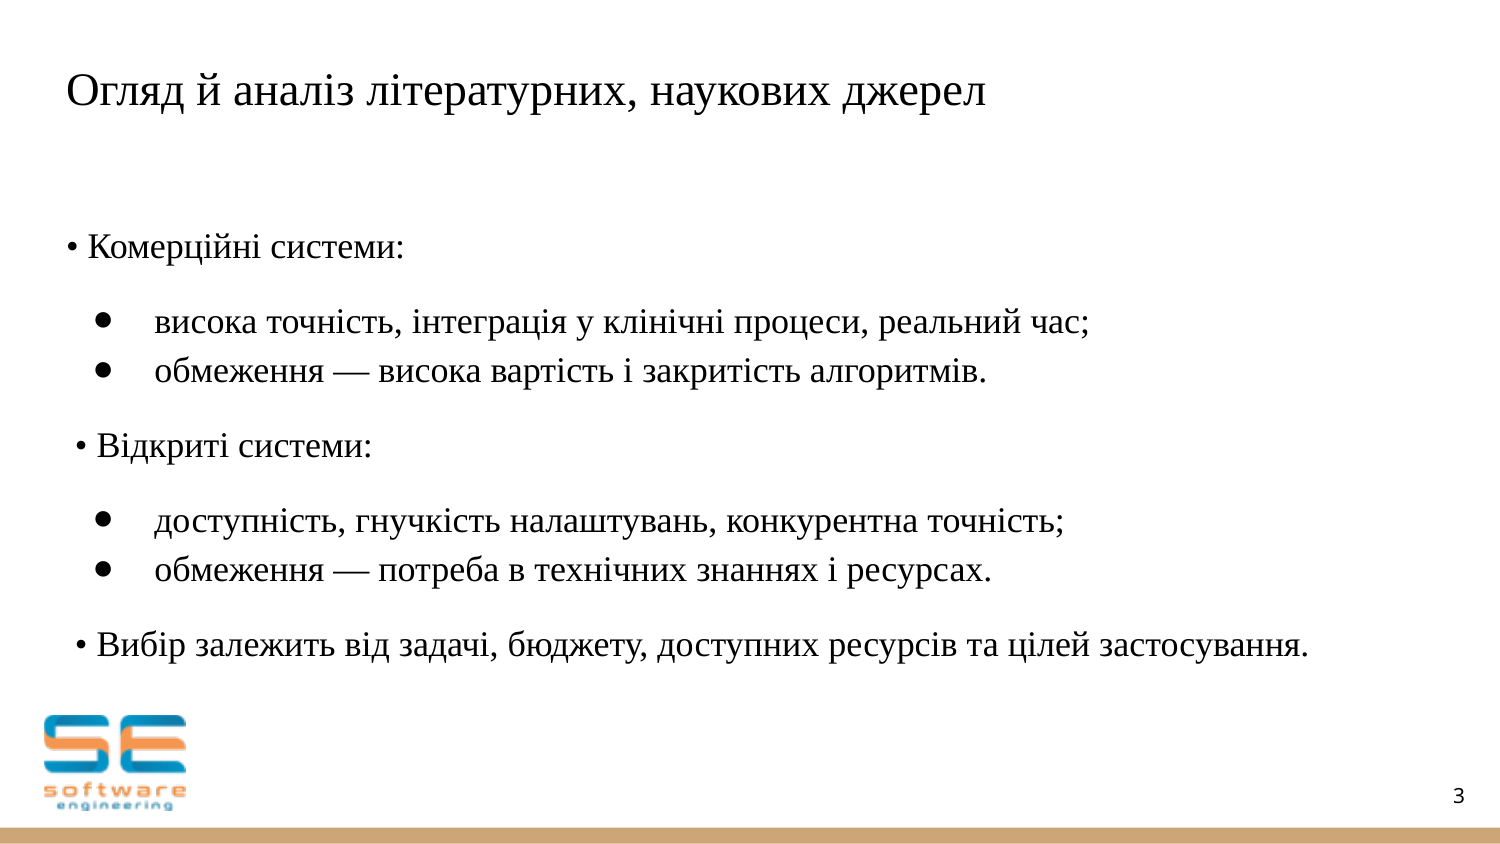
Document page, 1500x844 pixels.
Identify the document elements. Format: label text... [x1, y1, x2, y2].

title Огляд й аналіз літературних, наукових джерел [51, 43, 1449, 130]
list • Комерційні системи: висока точність, інтеграція у клінічні процеси, реальний час; обмеження — висока вартість і закритість алгоритмів. • Відкриті системи: доступність, гнучкість налаштувань, конкурентна точність; обмеження — потреба в технічних знаннях і ресурсах. • Вибір залежить від задачі, бюджету, доступних ресурсів та цілей застосування. [51, 200, 1449, 752]
slide_number ‹#› [1389, 764, 1480, 830]
picture [43, 714, 186, 811]
